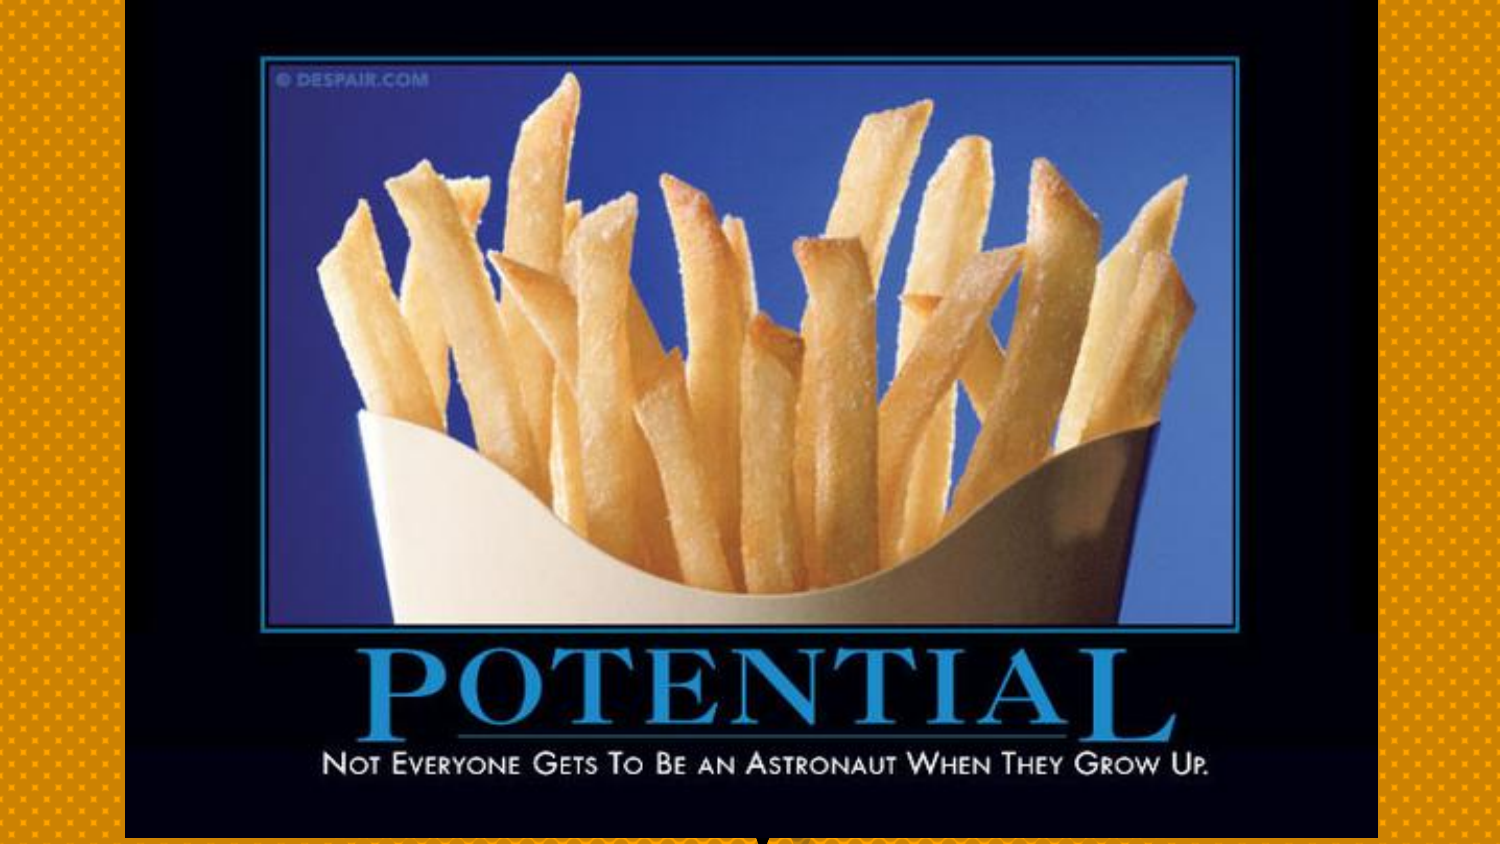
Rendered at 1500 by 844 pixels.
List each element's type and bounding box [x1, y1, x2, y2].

picture [124, 0, 1378, 838]
